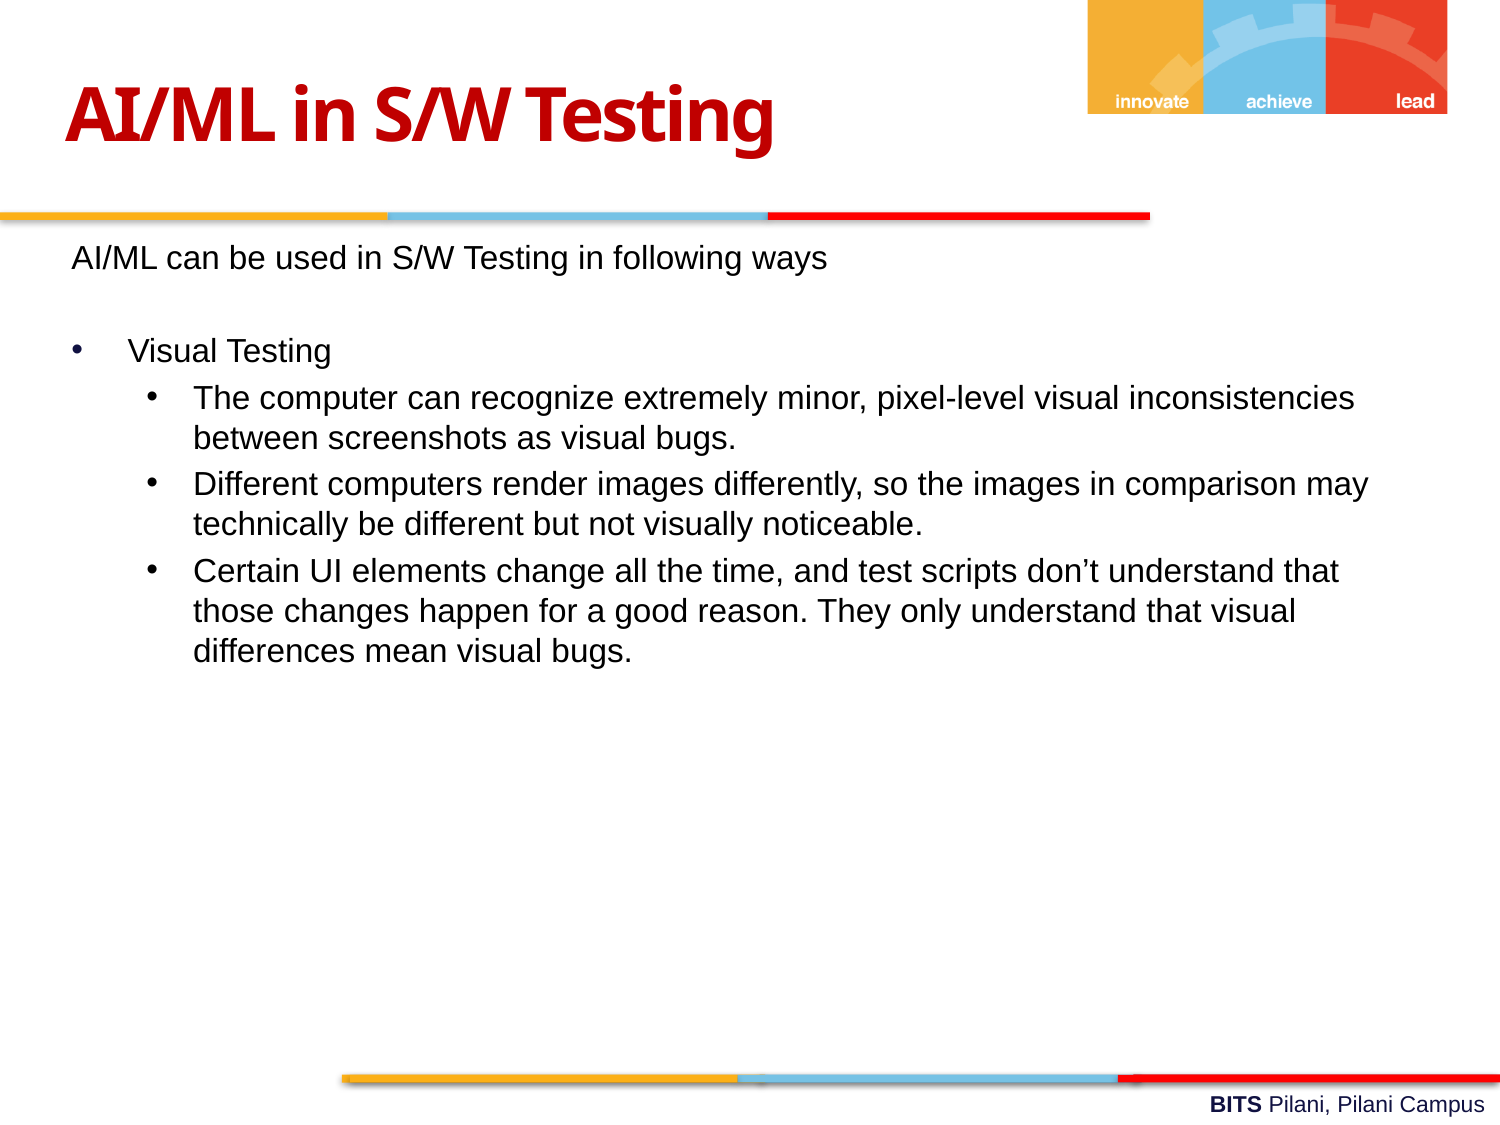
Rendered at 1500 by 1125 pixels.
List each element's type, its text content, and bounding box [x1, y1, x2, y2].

text_box AI/ML can be used in S/W Testing in following ways Visual Testing The computer can recognize extremely minor, pixel-level visual inconsistencies between screenshots as visual bugs. Different computers render images differently, so the images in comparison may technically be different but not visually noticeable. Certain UI elements change all the time, and test scripts don’t understand that those changes happen for a good reason. They only understand that visual differences mean visual bugs. [56, 228, 1444, 1063]
picture [1087, 0, 1448, 114]
list AI/ML in S/W Testing [50, 24, 1088, 213]
